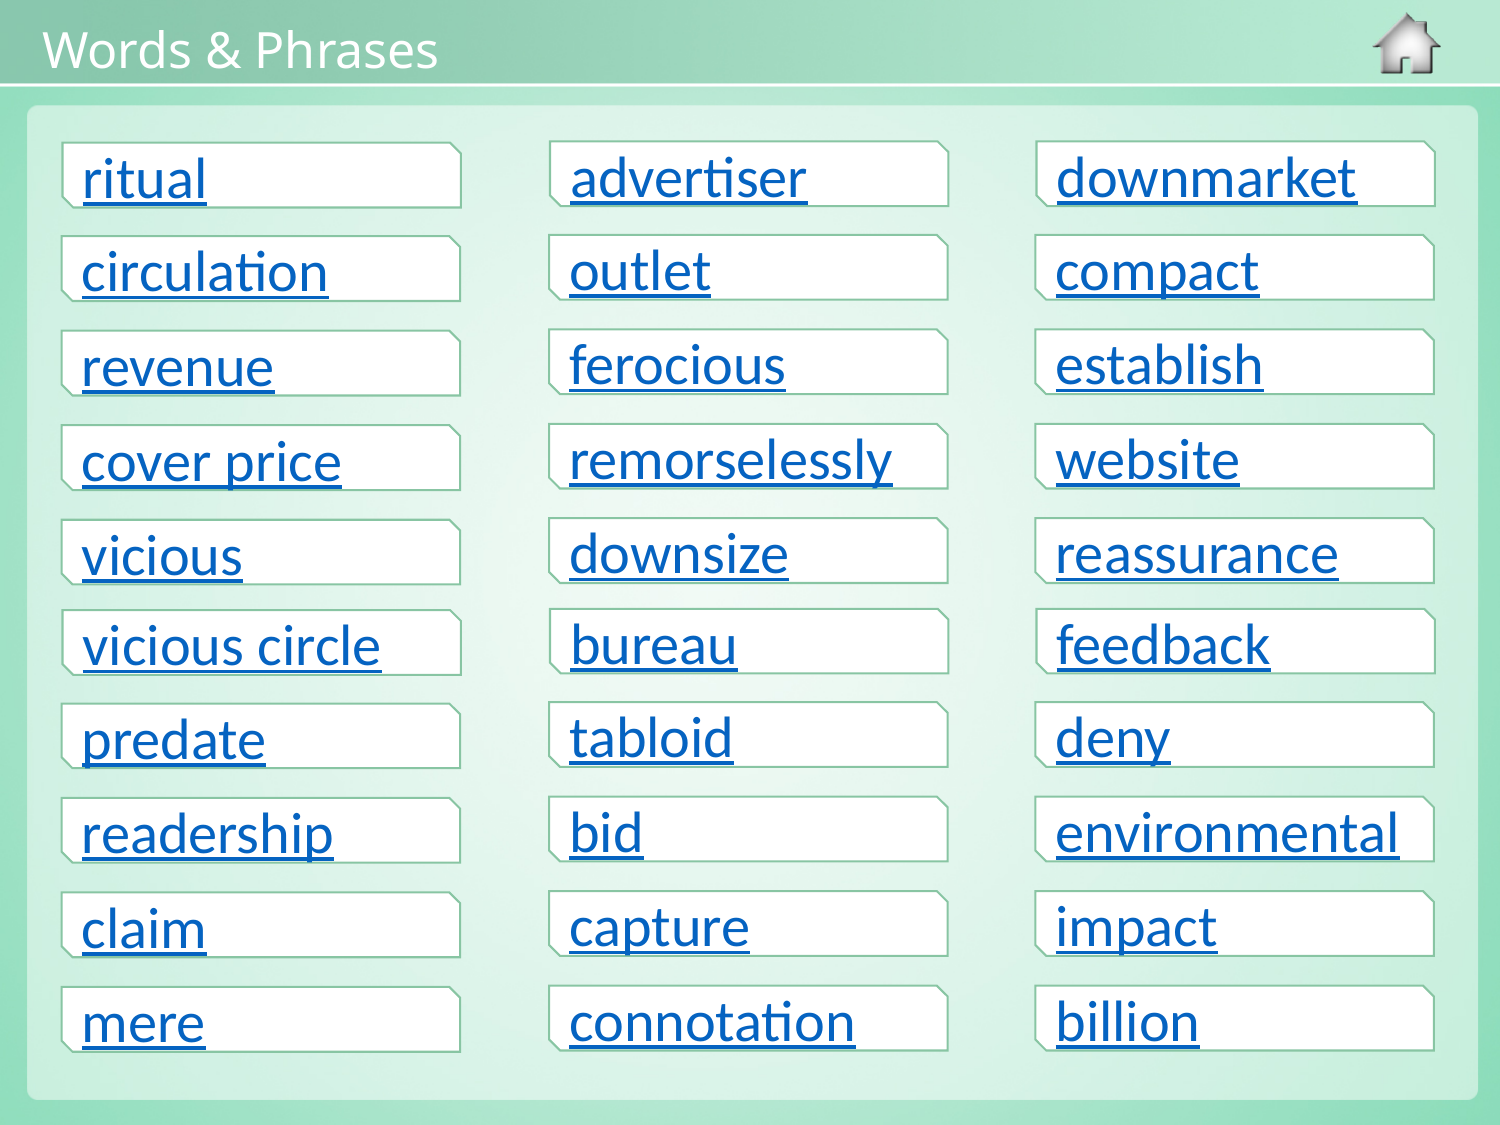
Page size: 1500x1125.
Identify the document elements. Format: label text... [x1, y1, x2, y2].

text_box downmarket [1035, 140, 1436, 208]
text_box downsize [548, 517, 949, 585]
text_box capture [548, 890, 949, 957]
text_box bid [548, 795, 949, 863]
text_box website [1034, 422, 1435, 490]
text_box tabloid [548, 701, 949, 768]
text_box Words & Phrases [27, 11, 582, 87]
text_box ritual [61, 141, 462, 209]
text_box mere [60, 985, 462, 1053]
text_box deny [1034, 701, 1435, 768]
text_box ferocious [548, 328, 949, 396]
text_box environmental [1034, 795, 1435, 863]
text_box vicious circle [61, 609, 462, 676]
text_box bureau [548, 607, 950, 675]
text_box circulation [60, 235, 462, 303]
text_box cover price [60, 424, 462, 492]
text_box establish [1034, 328, 1435, 396]
text_box vicious [60, 518, 462, 586]
text_box remorselessly [548, 422, 949, 490]
text_box billion [1034, 984, 1435, 1052]
text_box connotation [548, 984, 949, 1052]
text_box predate [60, 702, 462, 770]
text_box readership [60, 796, 462, 864]
text_box compact [1034, 233, 1435, 301]
text_box feedback [1035, 607, 1436, 675]
text_box reassurance [1034, 517, 1435, 585]
text_box impact [1034, 890, 1435, 957]
text_box claim [60, 891, 462, 959]
text_box advertiser [548, 140, 950, 208]
picture [0, 0, 1500, 1125]
text_box revenue [60, 329, 462, 397]
text_box outlet [548, 233, 949, 301]
